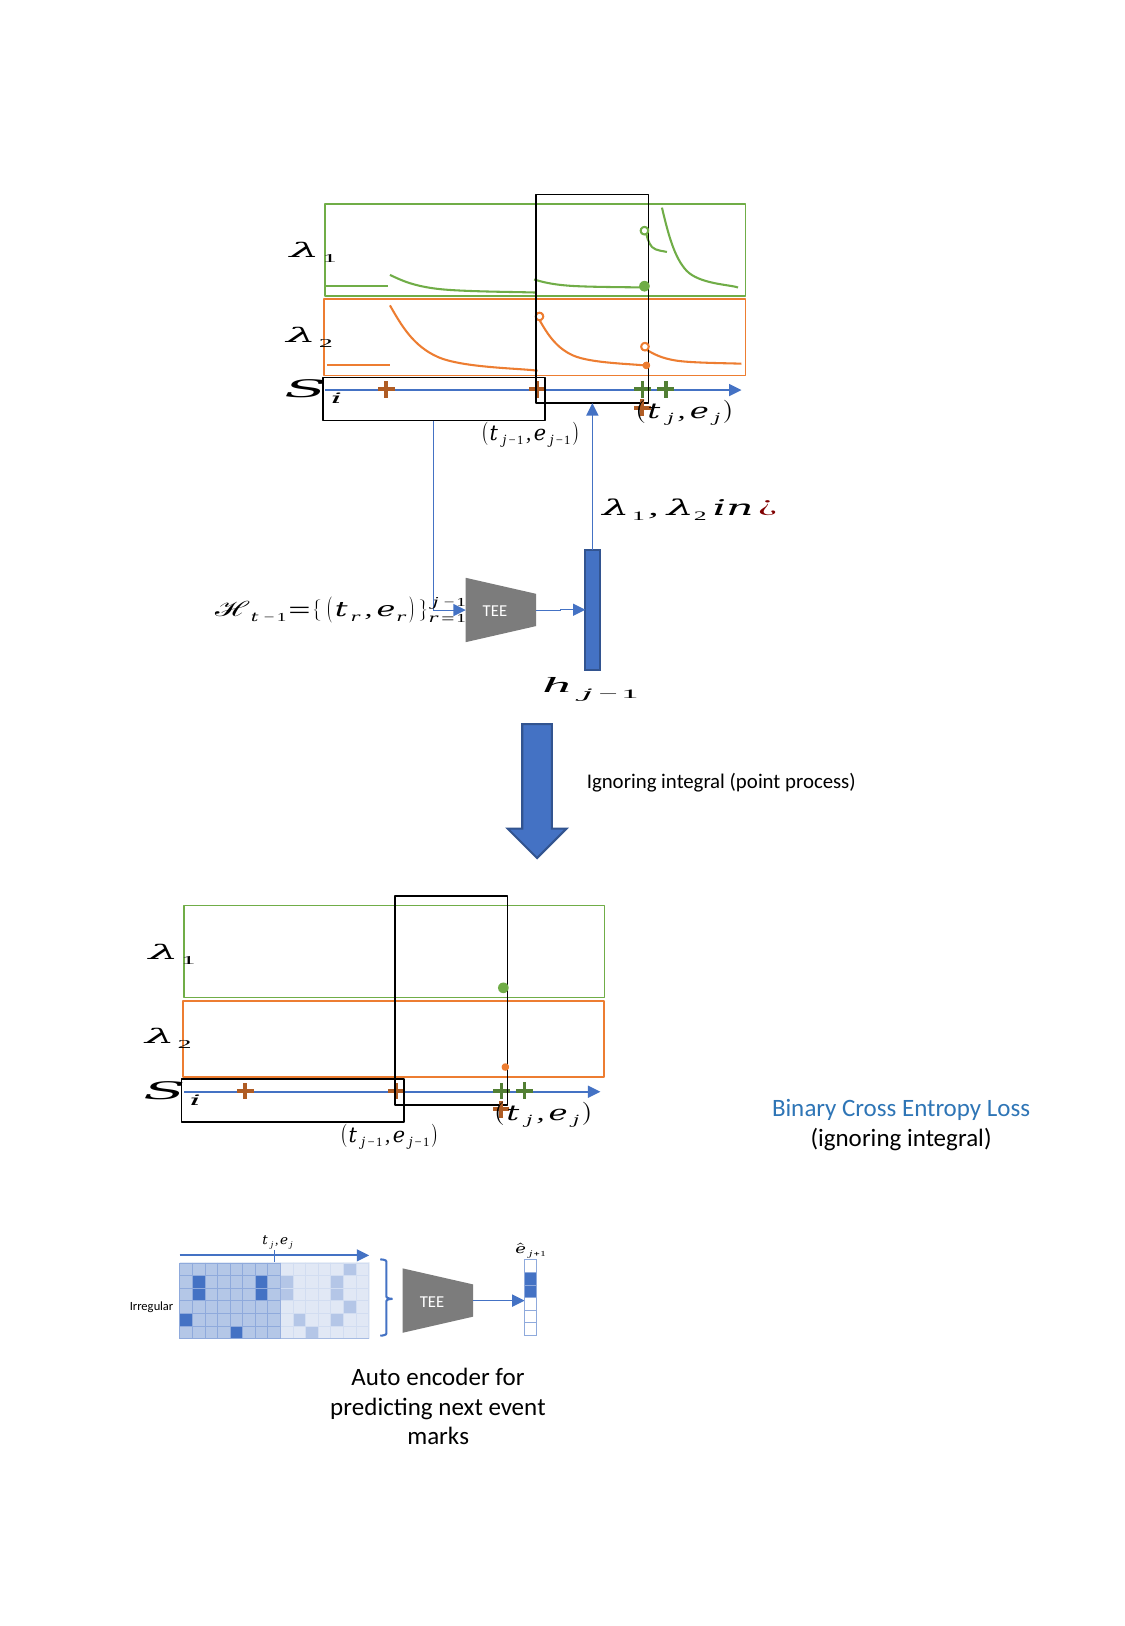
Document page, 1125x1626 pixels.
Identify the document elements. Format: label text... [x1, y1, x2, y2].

text_box Auto encoder for predicting next event marks [317, 1359, 559, 1450]
text_box Binary Cross Entropy Loss (ignoring integral) [729, 1091, 1073, 1152]
text_box [505, 723, 570, 860]
text_box [497, 982, 509, 994]
table_cell [268, 1276, 280, 1288]
table_cell [193, 1327, 205, 1338]
text_box [639, 399, 651, 416]
table_cell [218, 1327, 230, 1338]
text_box [657, 381, 674, 390]
table_cell [193, 1314, 205, 1326]
text_box TEE [464, 576, 538, 644]
text_box [660, 207, 739, 289]
table_cell [525, 1298, 536, 1310]
table_header [218, 1264, 230, 1275]
text_box [325, 203, 536, 296]
table_cell [218, 1276, 230, 1288]
table_cell [193, 1301, 205, 1313]
table_cell [525, 1323, 536, 1335]
table_cell [193, 1289, 205, 1300]
table_header [525, 1260, 536, 1272]
table_cell [180, 1276, 192, 1288]
text_box [280, 1262, 371, 1339]
table_header [256, 1264, 267, 1275]
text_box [355, 499, 545, 532]
table_cell [243, 1314, 255, 1326]
text_box [389, 273, 536, 294]
table_cell [268, 1314, 280, 1326]
table_header [206, 1264, 217, 1275]
table_cell [231, 1289, 242, 1300]
table_cell [206, 1301, 217, 1313]
table_header [193, 1264, 205, 1275]
table_header [180, 1264, 192, 1275]
table_header [243, 1264, 255, 1275]
text_box [536, 371, 649, 390]
text_box [649, 299, 746, 376]
table_cell [243, 1327, 255, 1338]
text_box [183, 1000, 395, 1077]
text_box [324, 347, 536, 376]
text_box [179, 1232, 370, 1263]
table_cell [268, 1327, 280, 1338]
table_cell [180, 1327, 192, 1338]
table_cell [218, 1301, 230, 1313]
text_box Ignoring integral (point process) [560, 767, 856, 793]
table_cell [268, 1301, 280, 1313]
table_cell [206, 1276, 217, 1288]
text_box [326, 305, 742, 371]
text_box [499, 1101, 509, 1118]
table_cell [218, 1314, 230, 1326]
table_cell [268, 1289, 280, 1300]
table_header [268, 1264, 280, 1275]
text_box [501, 1063, 510, 1071]
table_header [231, 1264, 242, 1275]
table_cell [231, 1314, 242, 1326]
text_box [322, 377, 545, 421]
table_cell [243, 1276, 255, 1288]
text_box [183, 905, 395, 998]
text_box Irregular [125, 1297, 176, 1313]
table_cell [180, 1301, 192, 1313]
text_box [536, 194, 649, 305]
text_box [324, 299, 536, 339]
text_box TEE [401, 1267, 475, 1335]
table_cell [193, 1276, 205, 1288]
table_cell [256, 1276, 267, 1288]
text_box [508, 905, 605, 998]
table_cell [206, 1327, 217, 1338]
text_box [649, 232, 668, 253]
table_cell [180, 1289, 192, 1300]
text_box [181, 1079, 404, 1123]
text_box [545, 391, 649, 404]
table_cell [231, 1301, 242, 1313]
table_cell [525, 1273, 536, 1285]
table_cell [231, 1276, 242, 1288]
table_cell [206, 1289, 217, 1300]
text_box [639, 225, 650, 236]
table_cell [256, 1301, 267, 1313]
table_cell [256, 1314, 267, 1326]
text_box [584, 549, 601, 671]
table_cell [243, 1289, 255, 1300]
table_cell [256, 1289, 267, 1300]
table_cell [218, 1289, 230, 1300]
text_box [516, 1092, 533, 1099]
text_box [639, 280, 650, 292]
text_box [516, 1082, 533, 1091]
table_cell [525, 1286, 536, 1297]
table_cell [243, 1301, 255, 1313]
table_cell [525, 1311, 536, 1322]
text_box [380, 1258, 393, 1337]
table_cell [231, 1327, 242, 1338]
text_box [508, 1000, 605, 1077]
text_box [404, 1092, 508, 1105]
text_box [395, 895, 508, 1091]
table_cell [180, 1314, 192, 1326]
text_box [649, 203, 746, 296]
table_cell [206, 1314, 217, 1326]
table_cell [256, 1327, 267, 1338]
